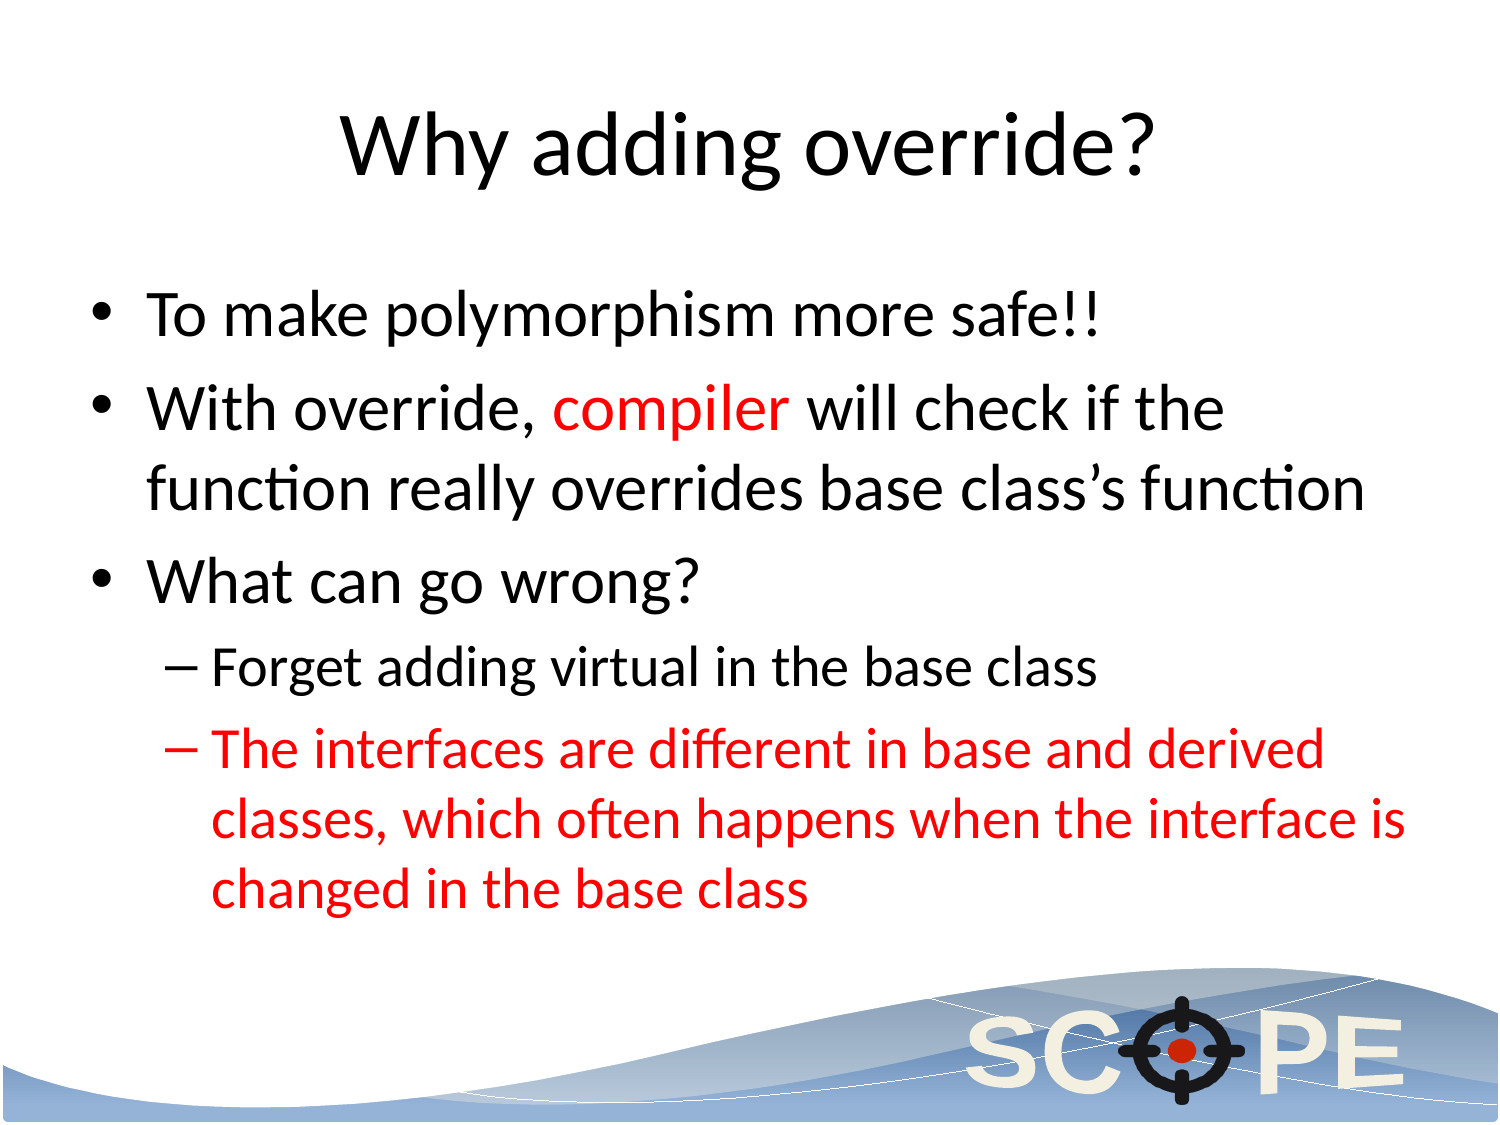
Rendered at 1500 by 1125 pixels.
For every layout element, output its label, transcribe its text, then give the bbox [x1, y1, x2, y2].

picture [1118, 1005, 1245, 1105]
list To make polymorphism more safe!! With override, compiler will check if the function really overrides base class’s function What can go wrong? Forget adding virtual in the base class The interfaces are different in base and derived classes, which often happens when the interface is changed in the base class [75, 262, 1425, 1005]
title Why adding override? [75, 45, 1425, 233]
